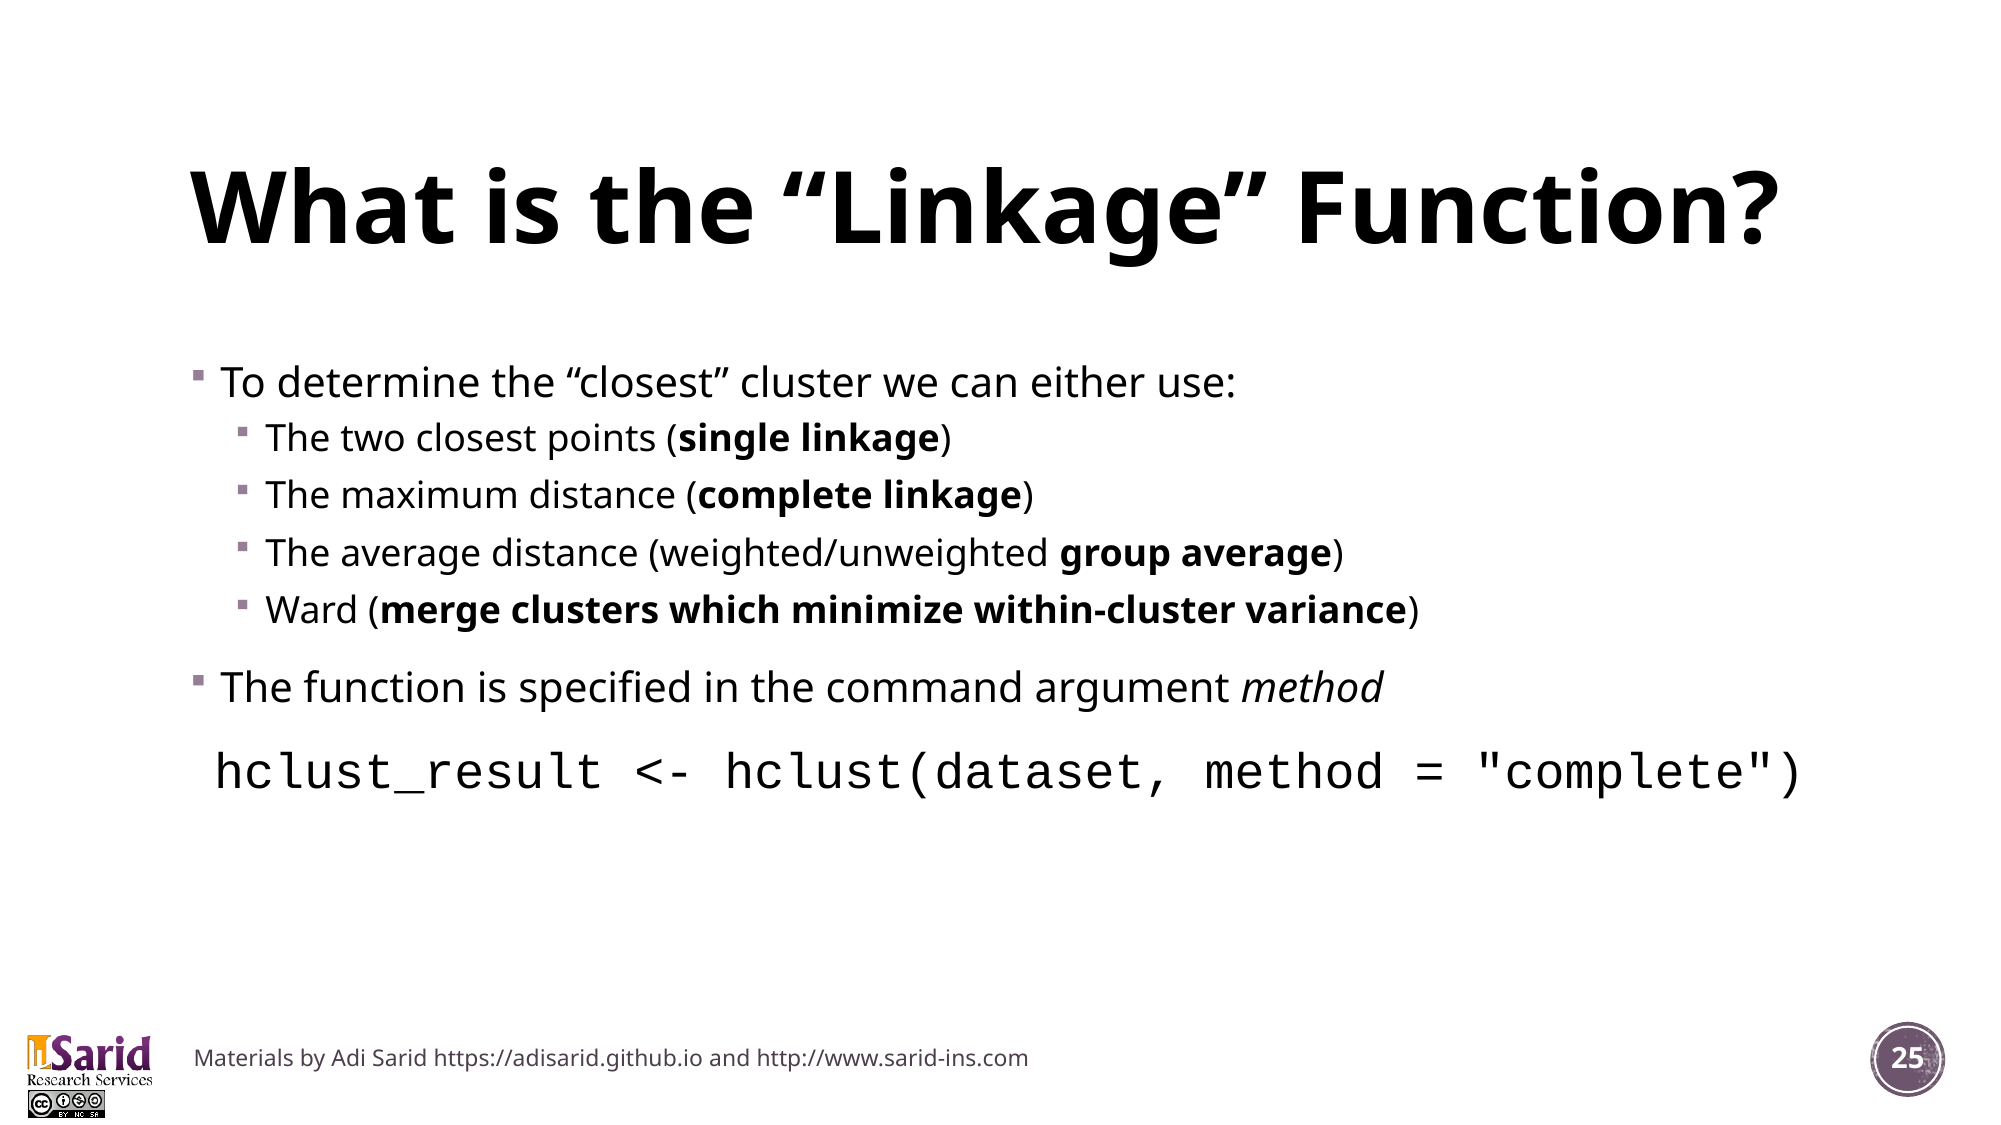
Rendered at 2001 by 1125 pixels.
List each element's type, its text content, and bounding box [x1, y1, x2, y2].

title What is the “Linkage” Function? [175, 79, 1826, 344]
text_box hclust_result <- hclust(dataset, method = "complete") [199, 730, 1930, 806]
picture [28, 1090, 105, 1118]
slide_number 25 [1855, 1028, 1961, 1089]
picture [27, 1035, 152, 1086]
list To determine the “closest” cluster we can either use: The two closest points (single linkage) The maximum distance (complete linkage) The average distance (weighted/unweighted group average) Ward (merge clusters which minimize within-cluster variance) The function is specified in the command argument method [175, 348, 1826, 1013]
footer Materials by Adi Sarid https://adisarid.github.io and http://www.sarid-ins.com [178, 1028, 1217, 1089]
